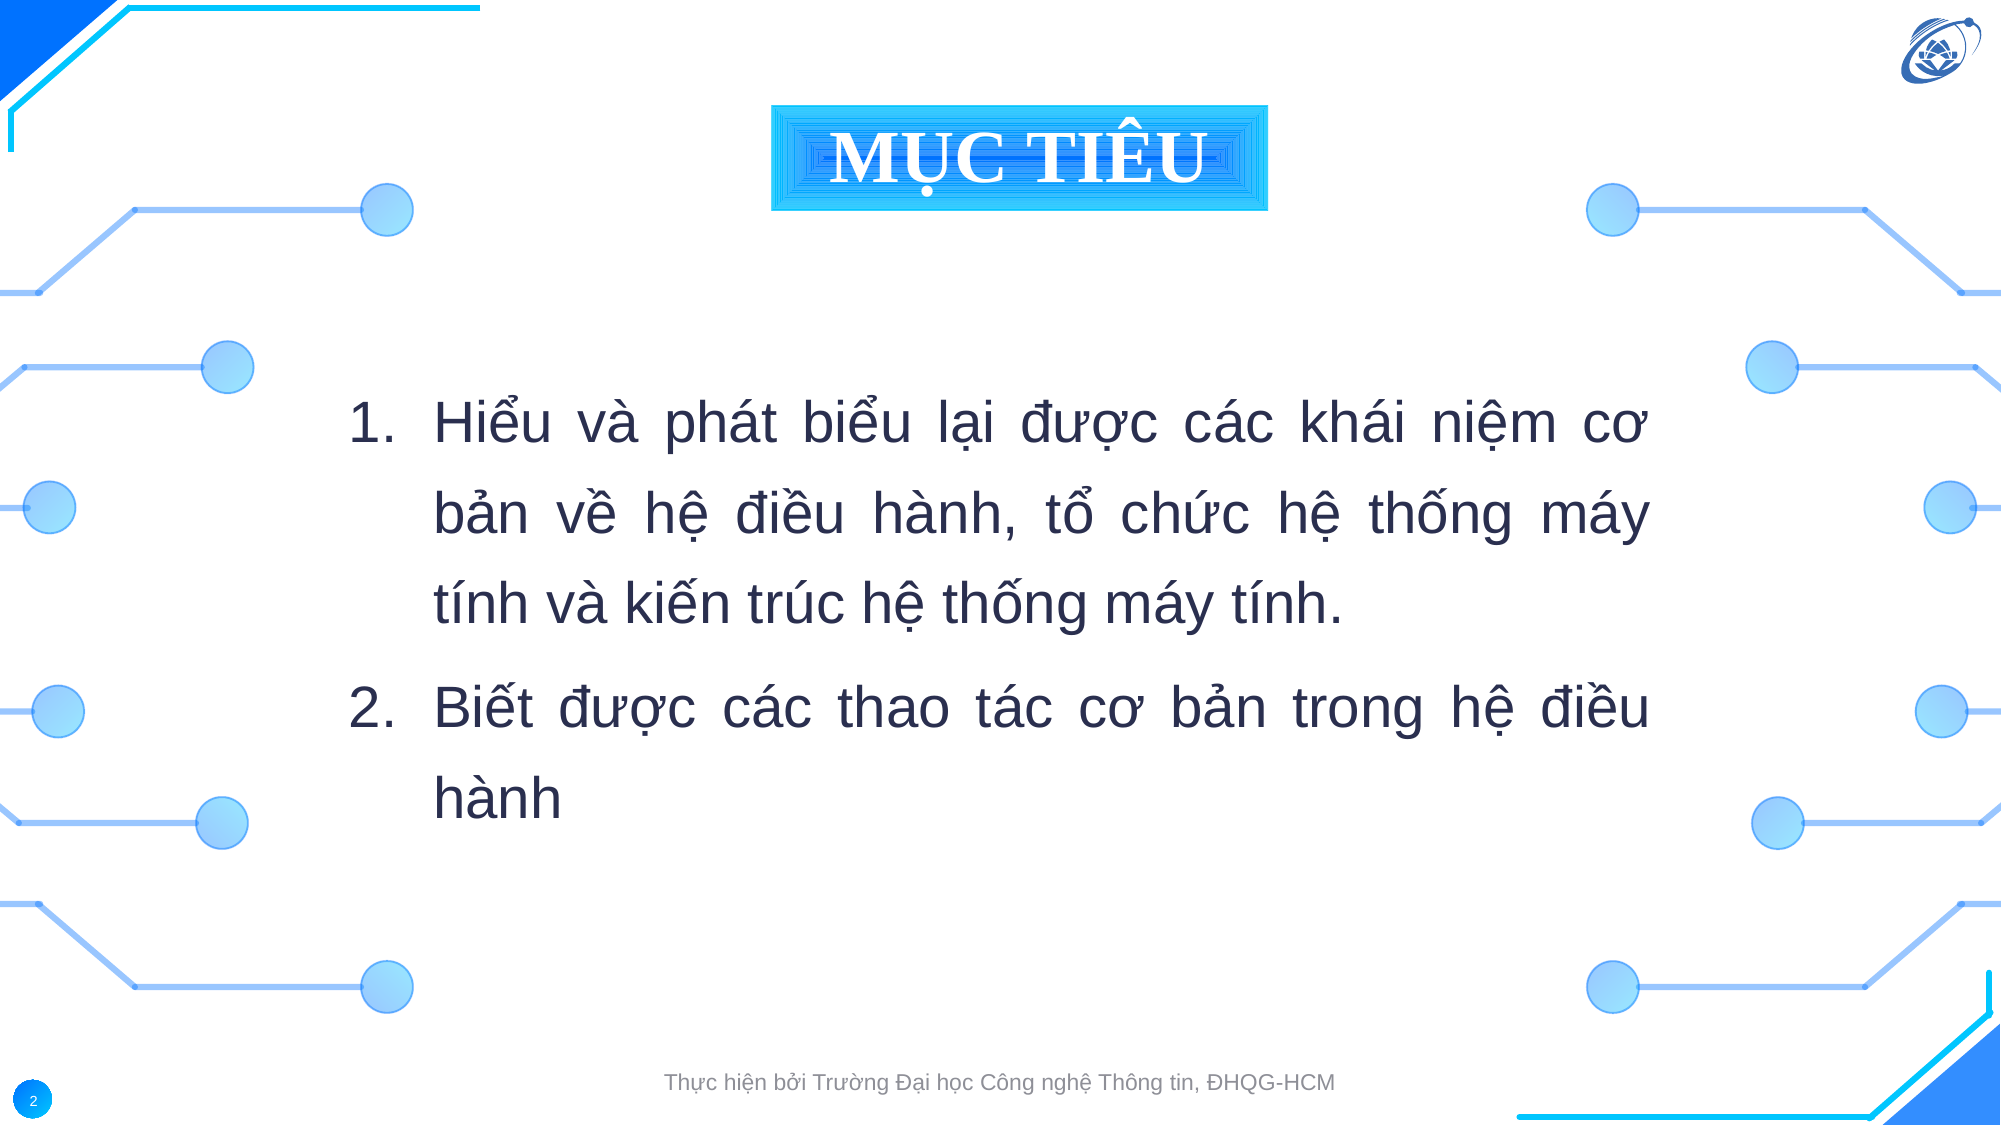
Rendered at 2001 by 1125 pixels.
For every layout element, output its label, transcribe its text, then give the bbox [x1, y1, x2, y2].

picture [777, 108, 1263, 208]
slide_number 2 [9, 1077, 58, 1125]
picture [1265, 105, 1269, 211]
list Hiểu và phát biểu lại được các khái niệm cơ bản về hệ điều hành, tổ chức hệ thống máy tính và kiến trúc hệ thống máy tính. Biết được các thao tác cơ bản trong hệ điều hành [333, 255, 1667, 938]
footer Thực hiện bởi Trường Đại học Công nghệ Thông tin, ĐHQG-HCM [568, 1060, 1432, 1103]
list MỤC TIÊU [797, 120, 1243, 196]
